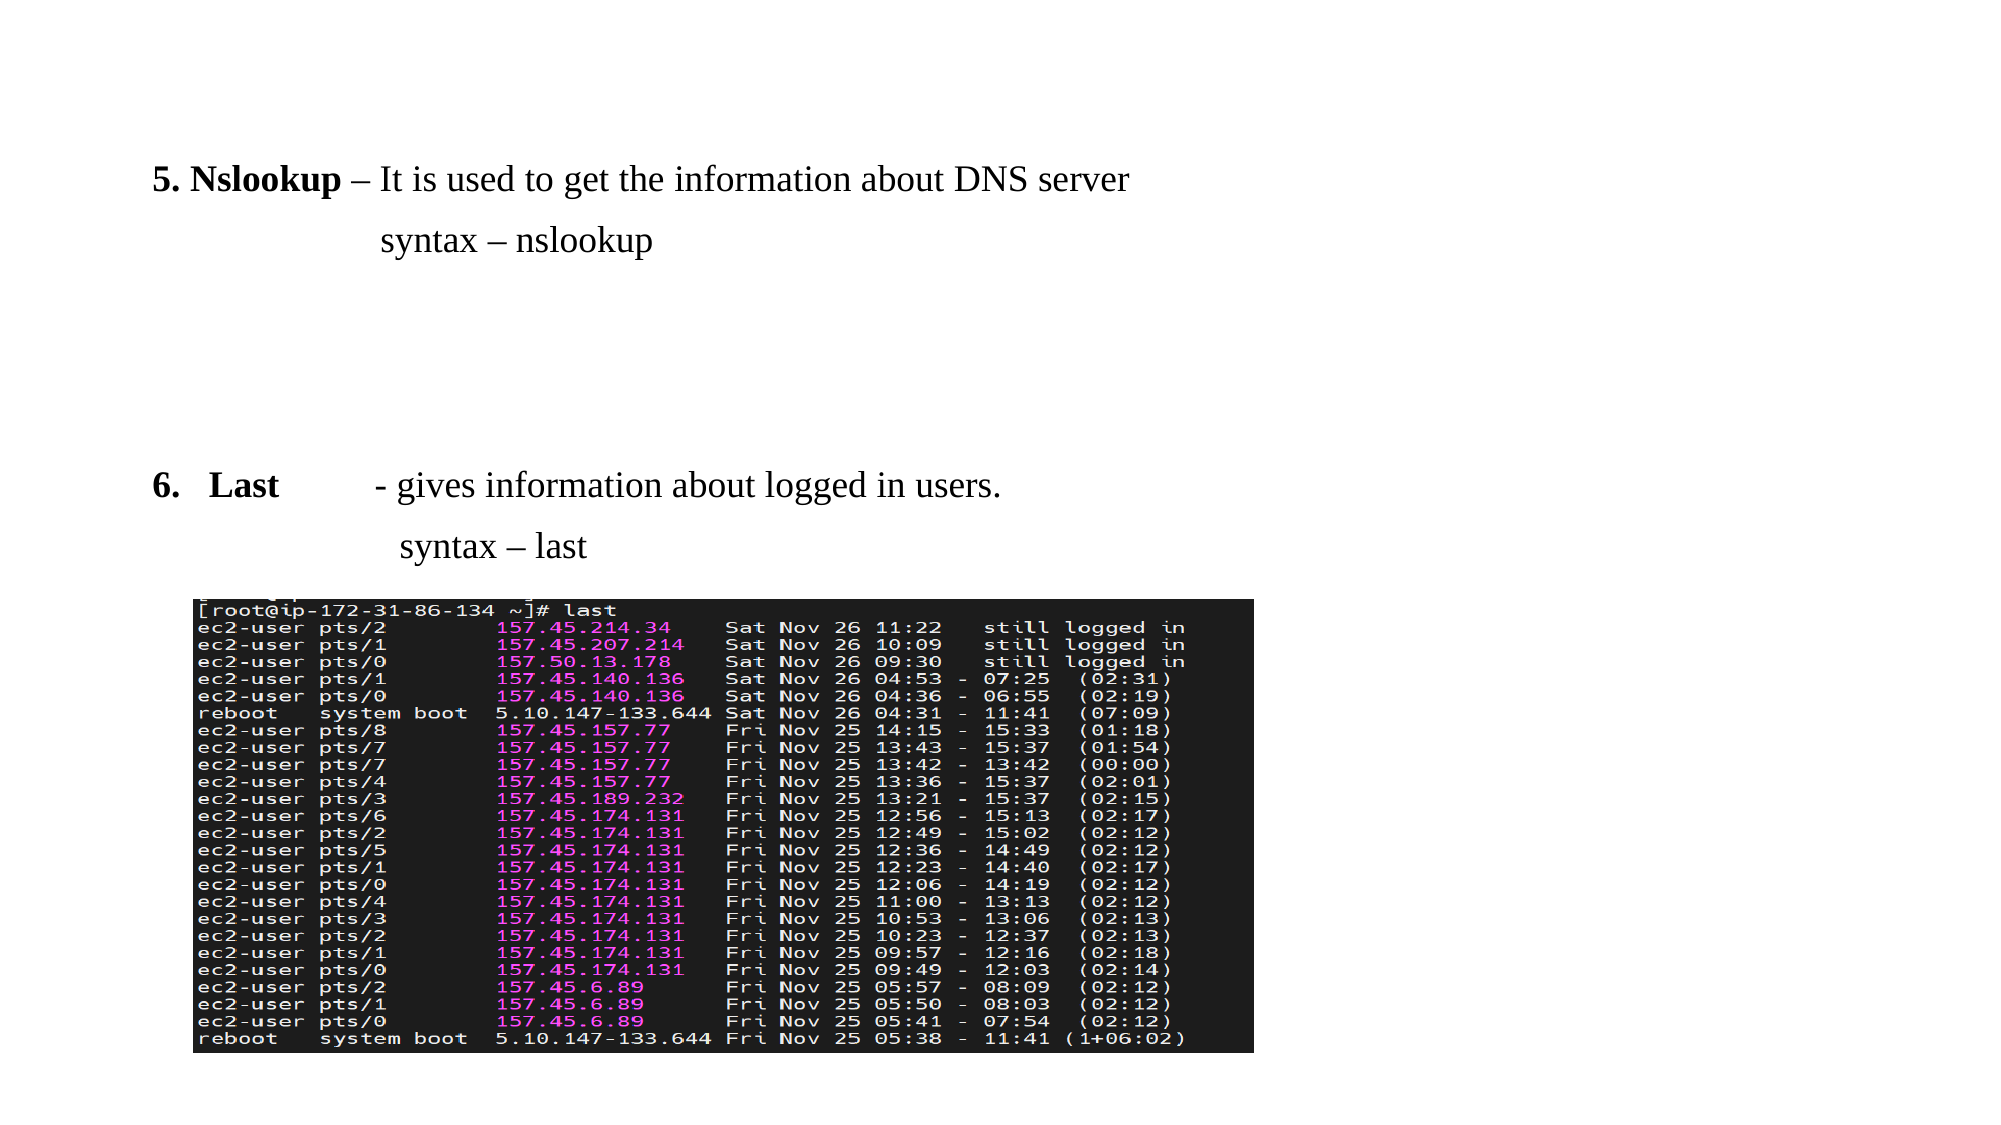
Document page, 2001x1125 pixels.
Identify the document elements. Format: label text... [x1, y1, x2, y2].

list 5. Nslookup – It is used to get the information about DNS server syntax – nslookup Last - gives information about logged in users. syntax – last [137, 85, 1863, 1014]
picture [187, 599, 1254, 1053]
